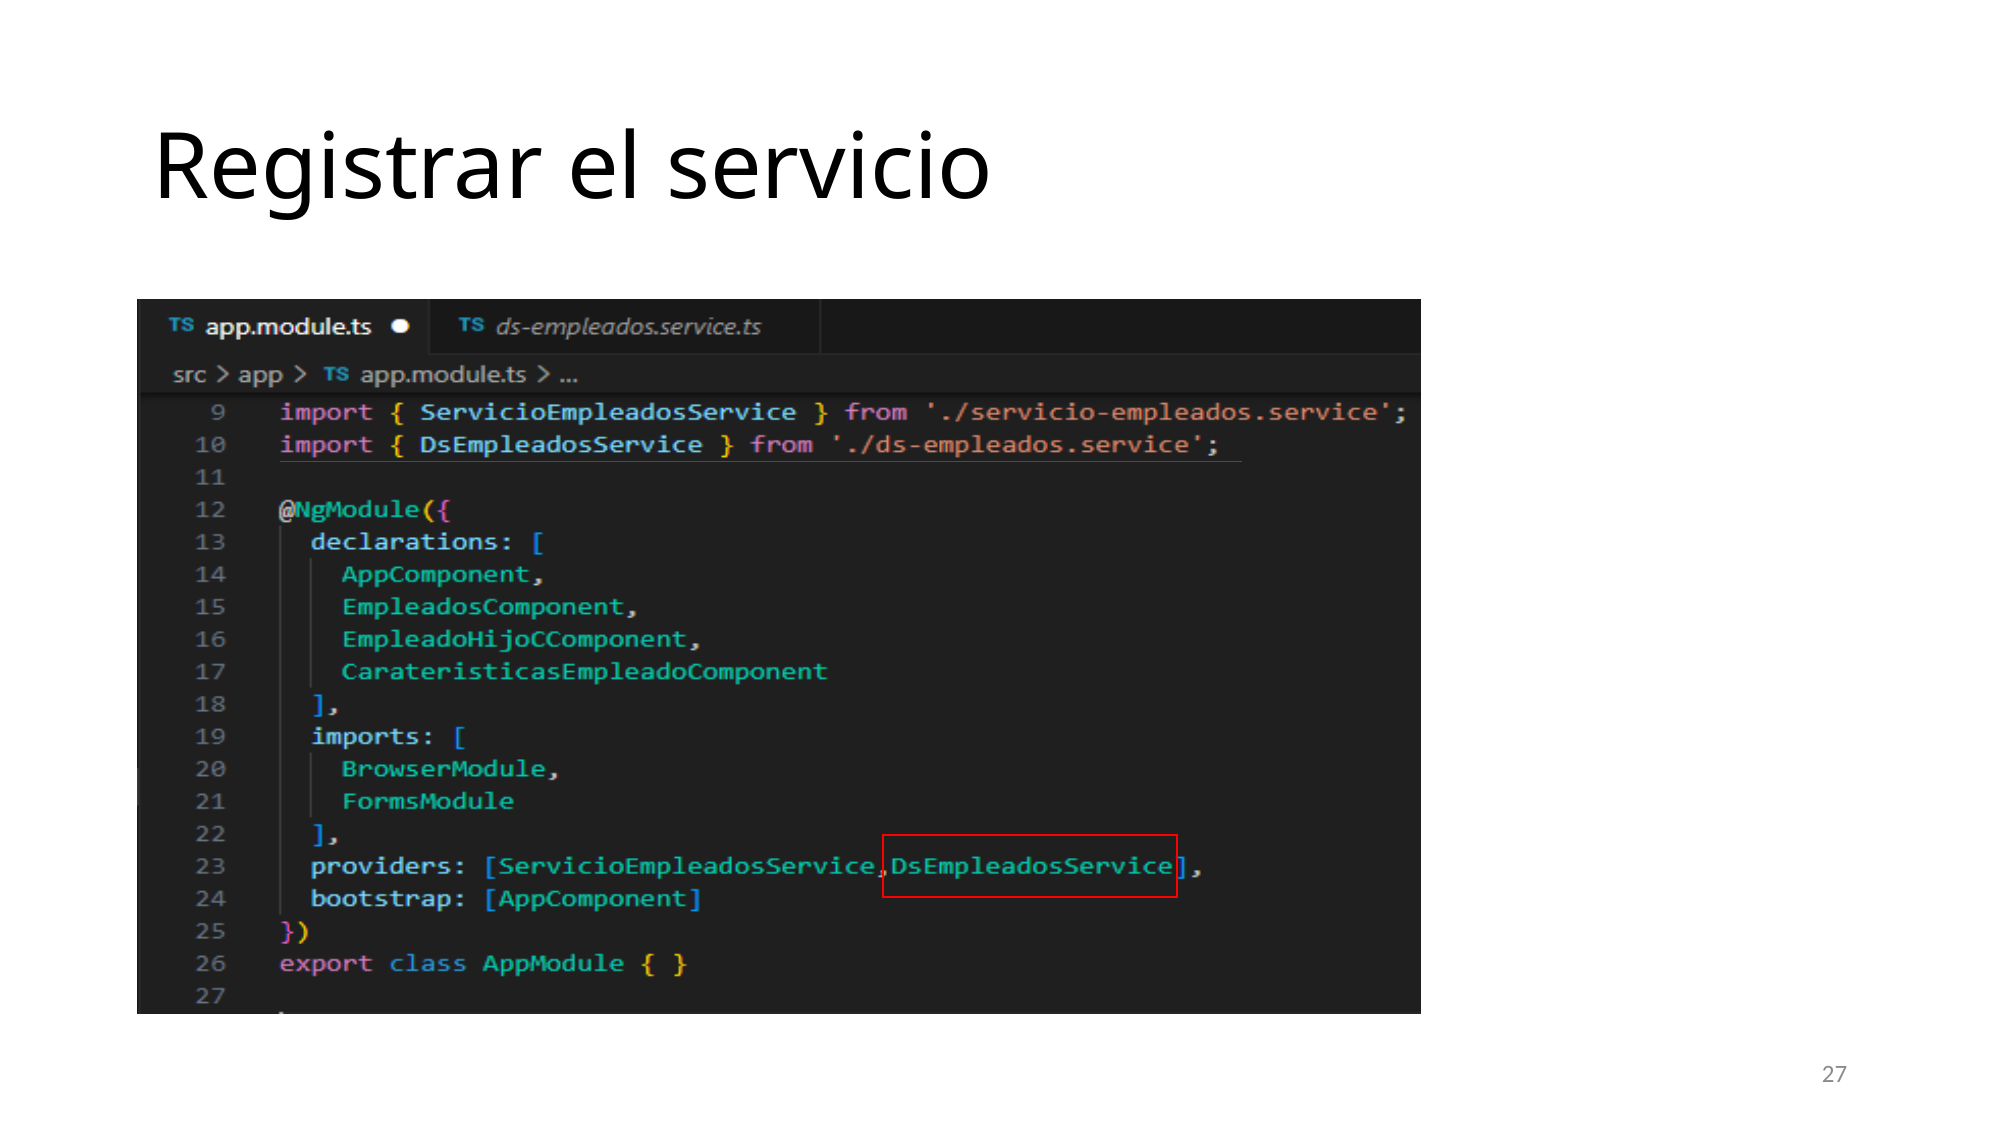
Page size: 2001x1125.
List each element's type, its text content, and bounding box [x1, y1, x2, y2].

title Registrar el servicio [137, 59, 1863, 278]
picture [137, 299, 1421, 1014]
slide_number 27 [1412, 1042, 1863, 1103]
